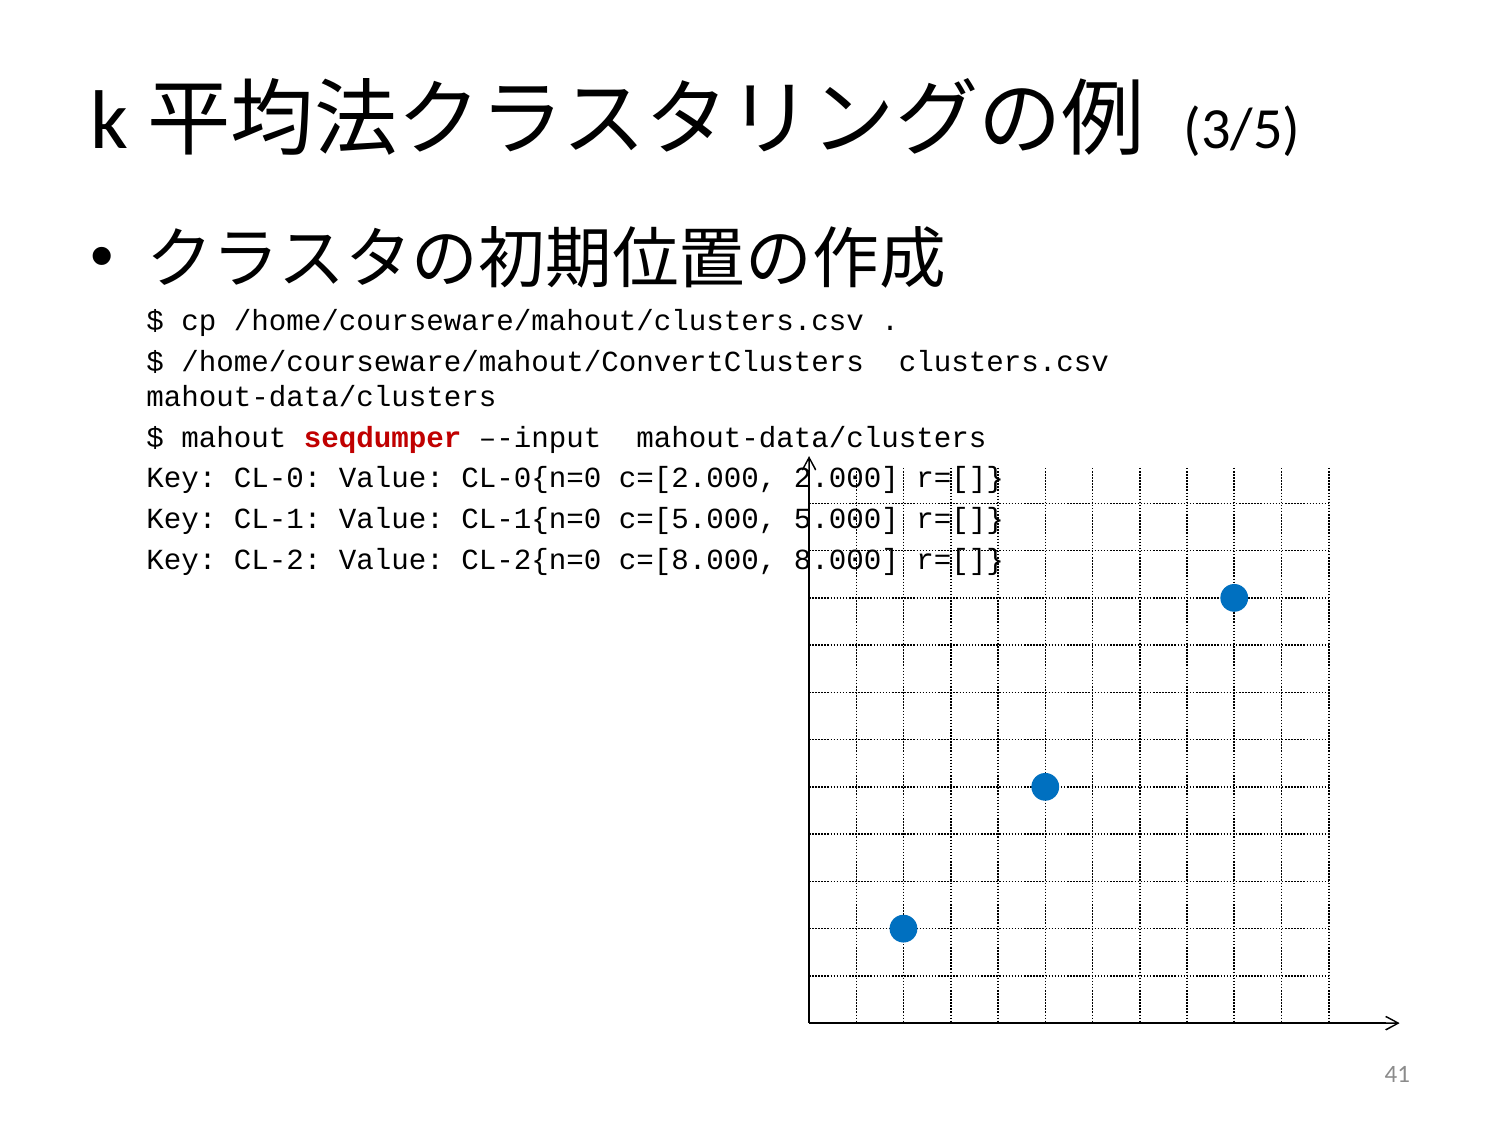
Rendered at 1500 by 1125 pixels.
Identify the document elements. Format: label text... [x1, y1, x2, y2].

text_box [1238, 584, 1249, 597]
text_box [889, 915, 899, 928]
title k平均法クラスタリングの例 (3/5) [74, 44, 1426, 185]
slide_number 40 [1074, 1042, 1425, 1103]
text_box [1049, 795, 1057, 801]
text_box [1031, 774, 1040, 786]
text_box [908, 915, 918, 928]
text_box [1049, 773, 1060, 786]
text_box [1238, 606, 1246, 612]
list クラスタの初期位置の作成 $ cp /home/courseware/mahout/clusters.csv . $ /home/courseware/mahout/ConvertClusters clusters.csv mahout-data/clusters $ mahout seqdumper –-input mahout-data/clusters Key: CL-0: Value: CL-0{n=0 c=[2.000, 2.000] r=[]} Key: CL-1: Value: CL-1{n=0 c=[5.000, 5.000] r=[]} Key: CL-2: Value: CL-2{n=0 c=[8.000, 8.000] r=[]} [74, 207, 1426, 1036]
text_box [1220, 585, 1229, 597]
